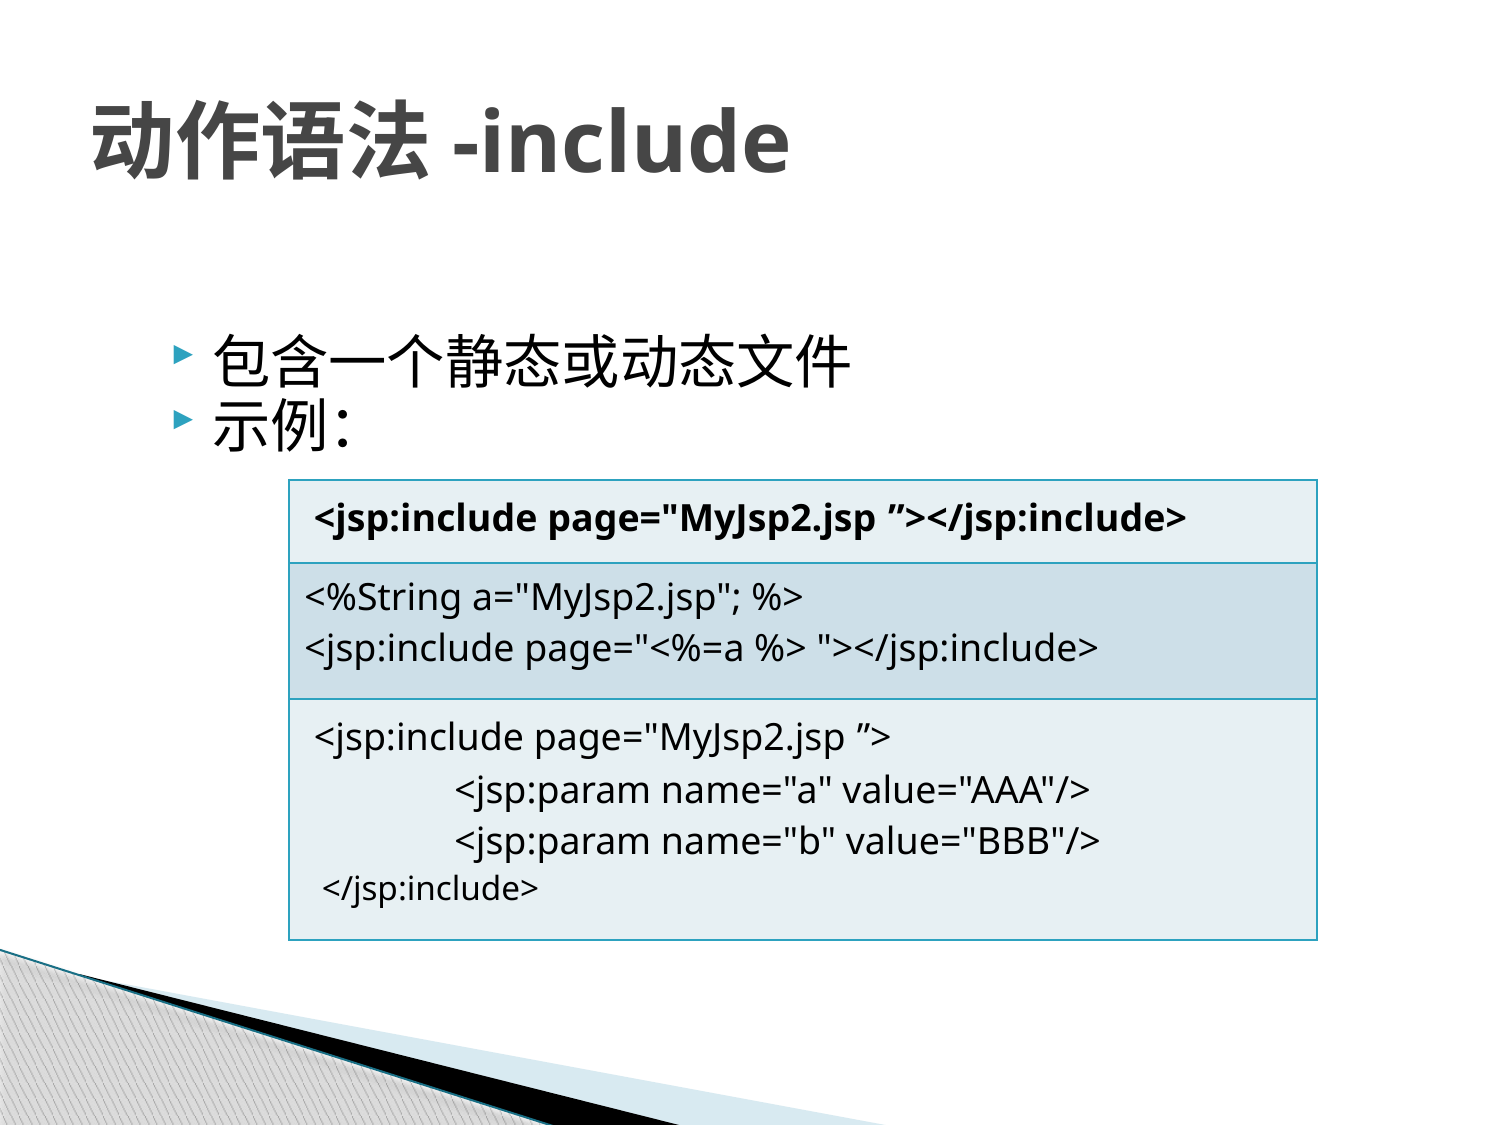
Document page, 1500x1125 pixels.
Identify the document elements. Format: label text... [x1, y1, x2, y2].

table_cell <%String a="MyJsp2.jsp"; %> <jsp:include page="<%=a %> "></jsp:include> [290, 564, 1316, 698]
title 动作语法-include [75, 45, 1425, 233]
table_cell <jsp:include page="MyJsp2.jsp ”> <jsp:param name="a" value="AAA"/> <jsp:param name="b" value="BBB"/> </jsp:include> [290, 700, 1316, 939]
table_header <jsp:include page="MyJsp2.jsp ”></jsp:include> [290, 481, 1316, 562]
list 包含一个静态或动态文件 示例： [137, 330, 1438, 1007]
